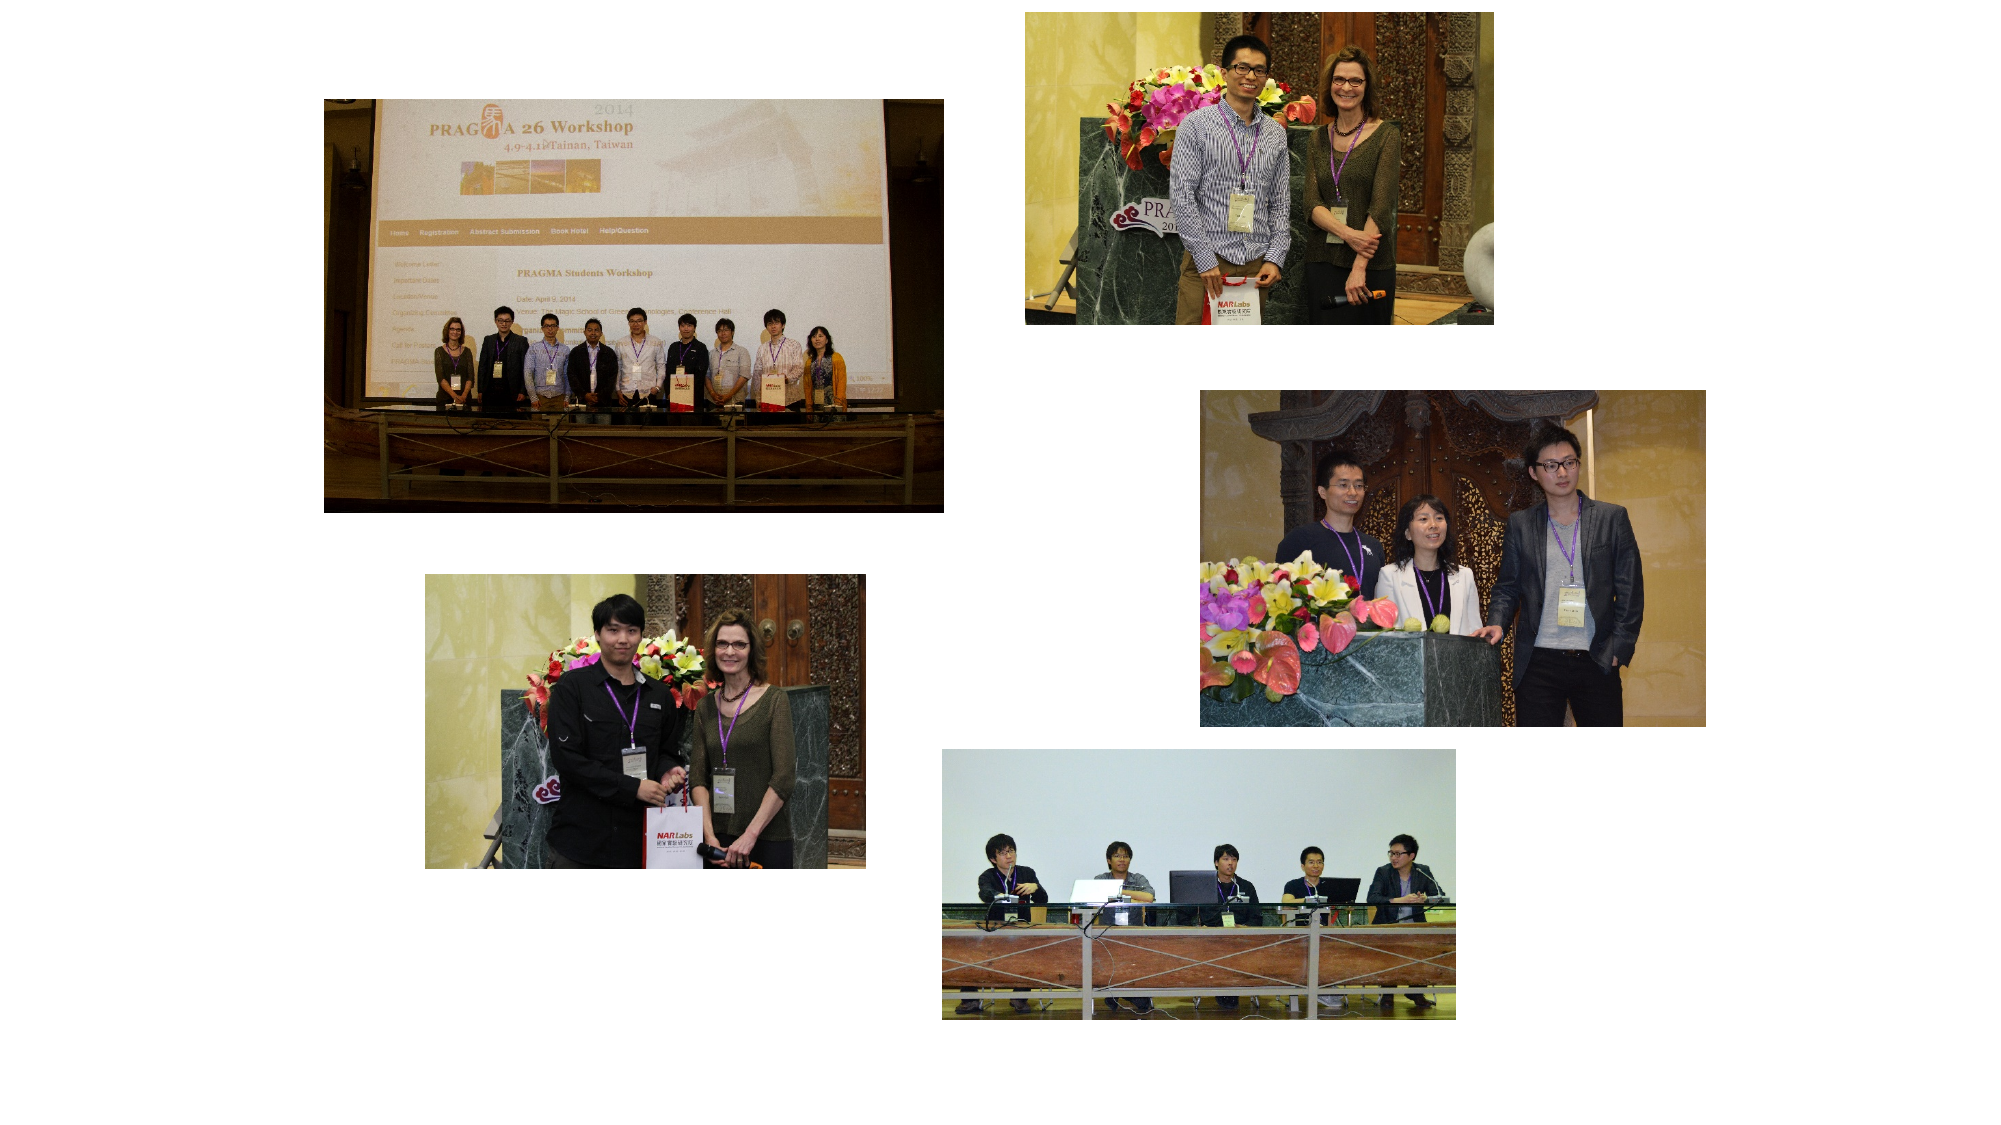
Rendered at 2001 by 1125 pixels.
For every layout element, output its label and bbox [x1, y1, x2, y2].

picture [324, 99, 944, 513]
picture [1199, 390, 1706, 727]
picture [942, 749, 1456, 1020]
picture [1024, 12, 1494, 325]
picture [424, 574, 866, 869]
